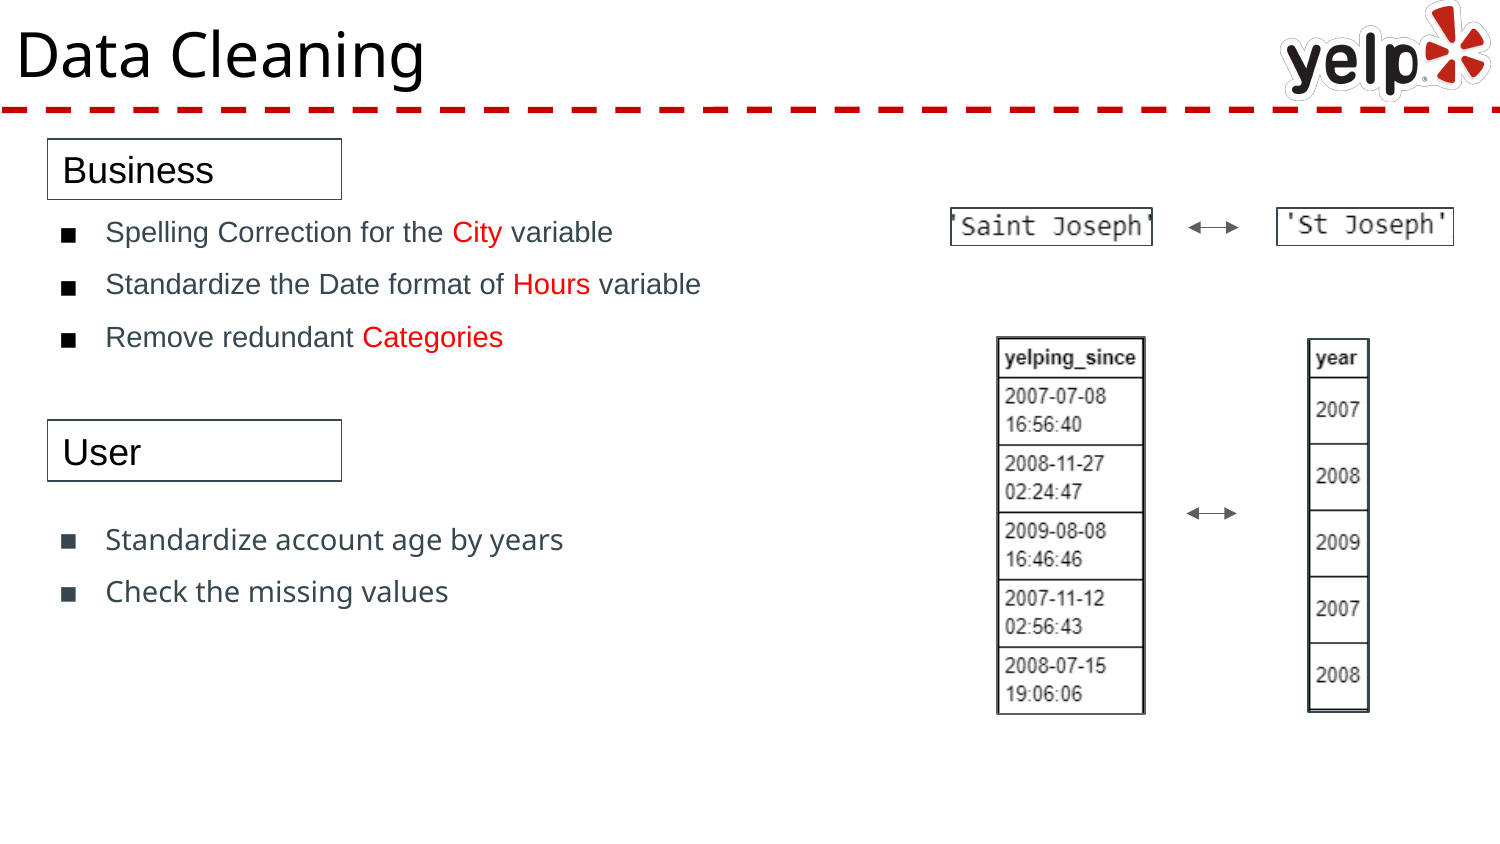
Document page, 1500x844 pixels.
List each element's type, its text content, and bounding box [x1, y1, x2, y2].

text_box User [47, 420, 342, 481]
text_box Spelling Correction for the City variable Standardize the Date format of Hours variable Remove redundant Categories [47, 189, 823, 388]
list [13, 115, 1412, 815]
picture [998, 337, 1144, 714]
text_box Standardize account age by years Check the missing values [47, 498, 823, 642]
title Data Cleaning [0, 0, 750, 116]
picture [1277, 208, 1453, 246]
text_box Business [47, 139, 342, 189]
picture [1308, 340, 1369, 712]
picture [951, 208, 1152, 246]
text_box [27, 482, 858, 645]
picture [1280, 0, 1491, 102]
